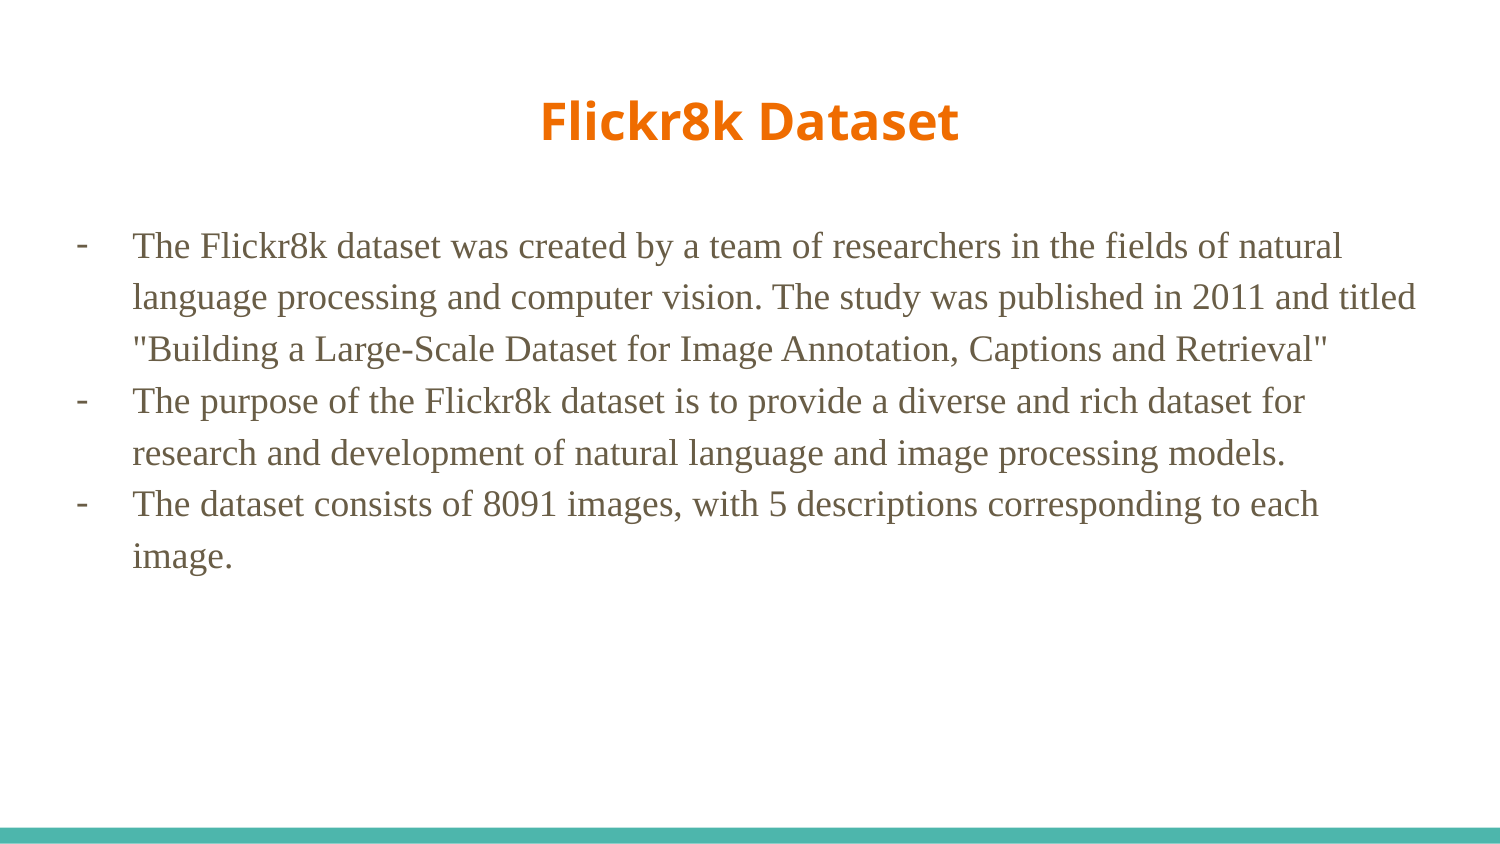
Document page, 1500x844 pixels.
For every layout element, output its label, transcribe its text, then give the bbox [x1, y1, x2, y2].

list The Flickr8k dataset was created by a team of researchers in the fields of natural language processing and computer vision. The study was published in 2011 and titled "Building a Large-Scale Dataset for Image Annotation, Captions and Retrieval" The purpose of the Flickr8k dataset is to provide a diverse and rich dataset for research and development of natural language and image processing models. The dataset consists of 8091 images, with 5 descriptions corresponding to each image. [42, 198, 1440, 741]
title Flickr8k Dataset [51, 72, 1449, 189]
